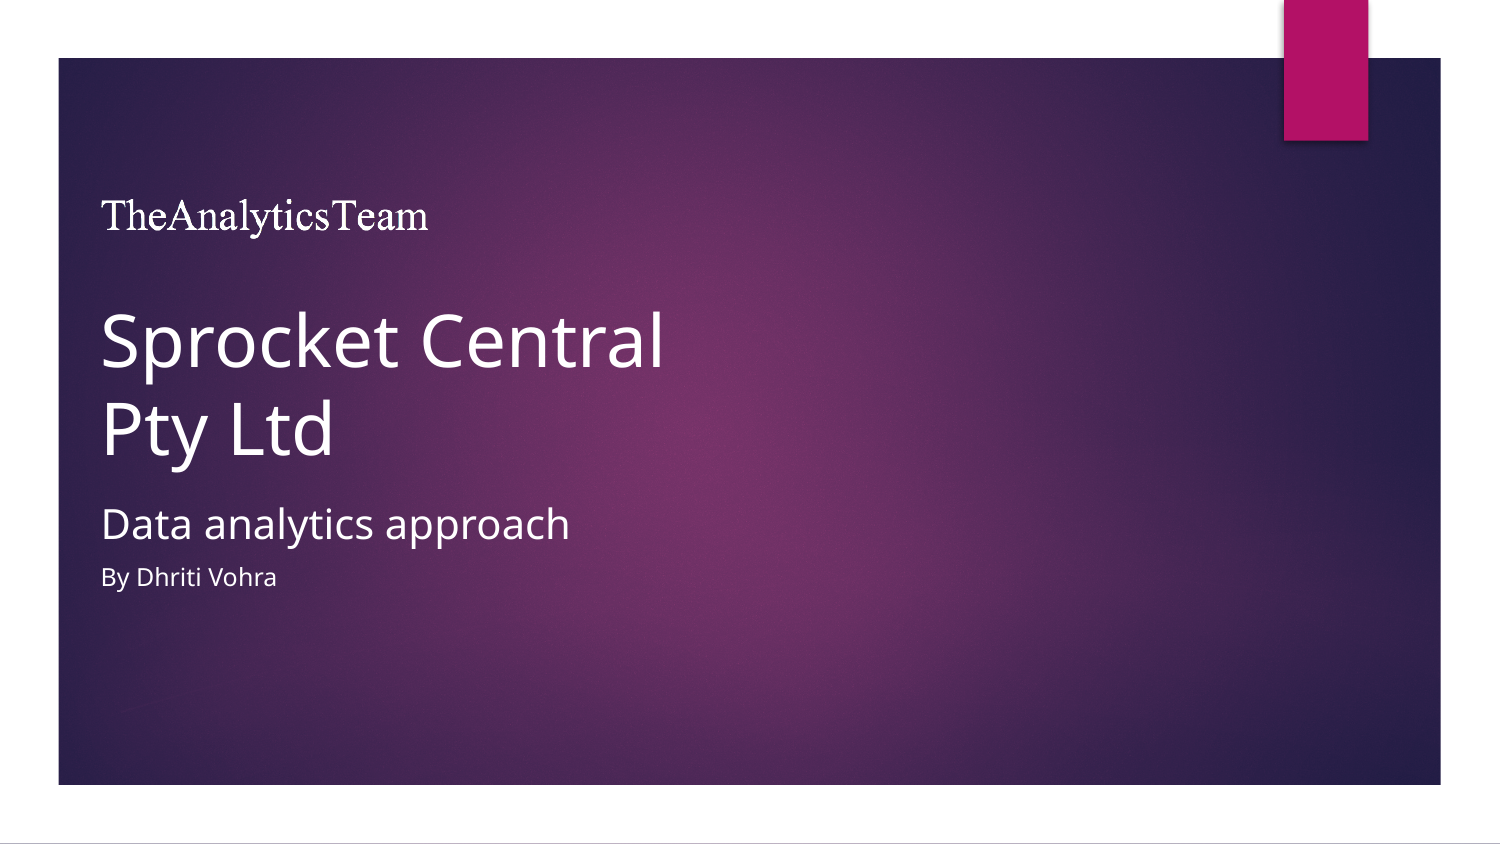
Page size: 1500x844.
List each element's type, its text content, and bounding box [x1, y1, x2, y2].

text_box Sprocket Central Pty Ltd [85, 279, 735, 483]
text_box By Dhriti Vohra [85, 546, 1111, 607]
text_box Data analytics approach [85, 483, 997, 546]
picture [101, 199, 428, 239]
